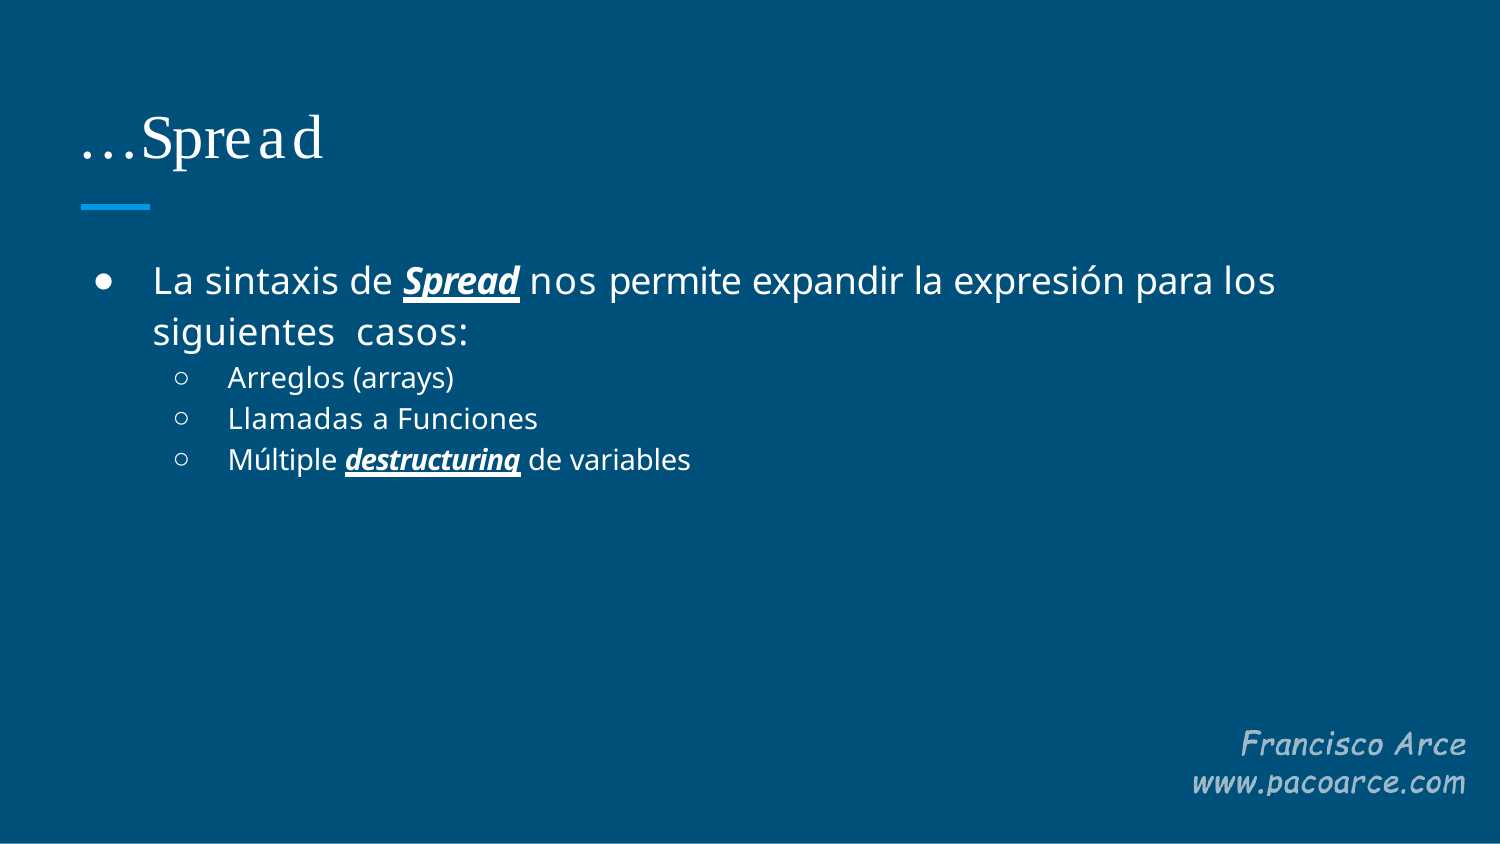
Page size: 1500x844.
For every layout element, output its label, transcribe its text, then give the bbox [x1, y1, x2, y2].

title …Spread [75, 94, 328, 237]
text_box La sintaxis de Spread nos permite expandir la expresión para los siguientes casos: Arreglos (arrays) Llamadas a Funciones Múltiple destructuring de variables [90, 248, 1401, 476]
text_box [1186, 730, 1468, 796]
